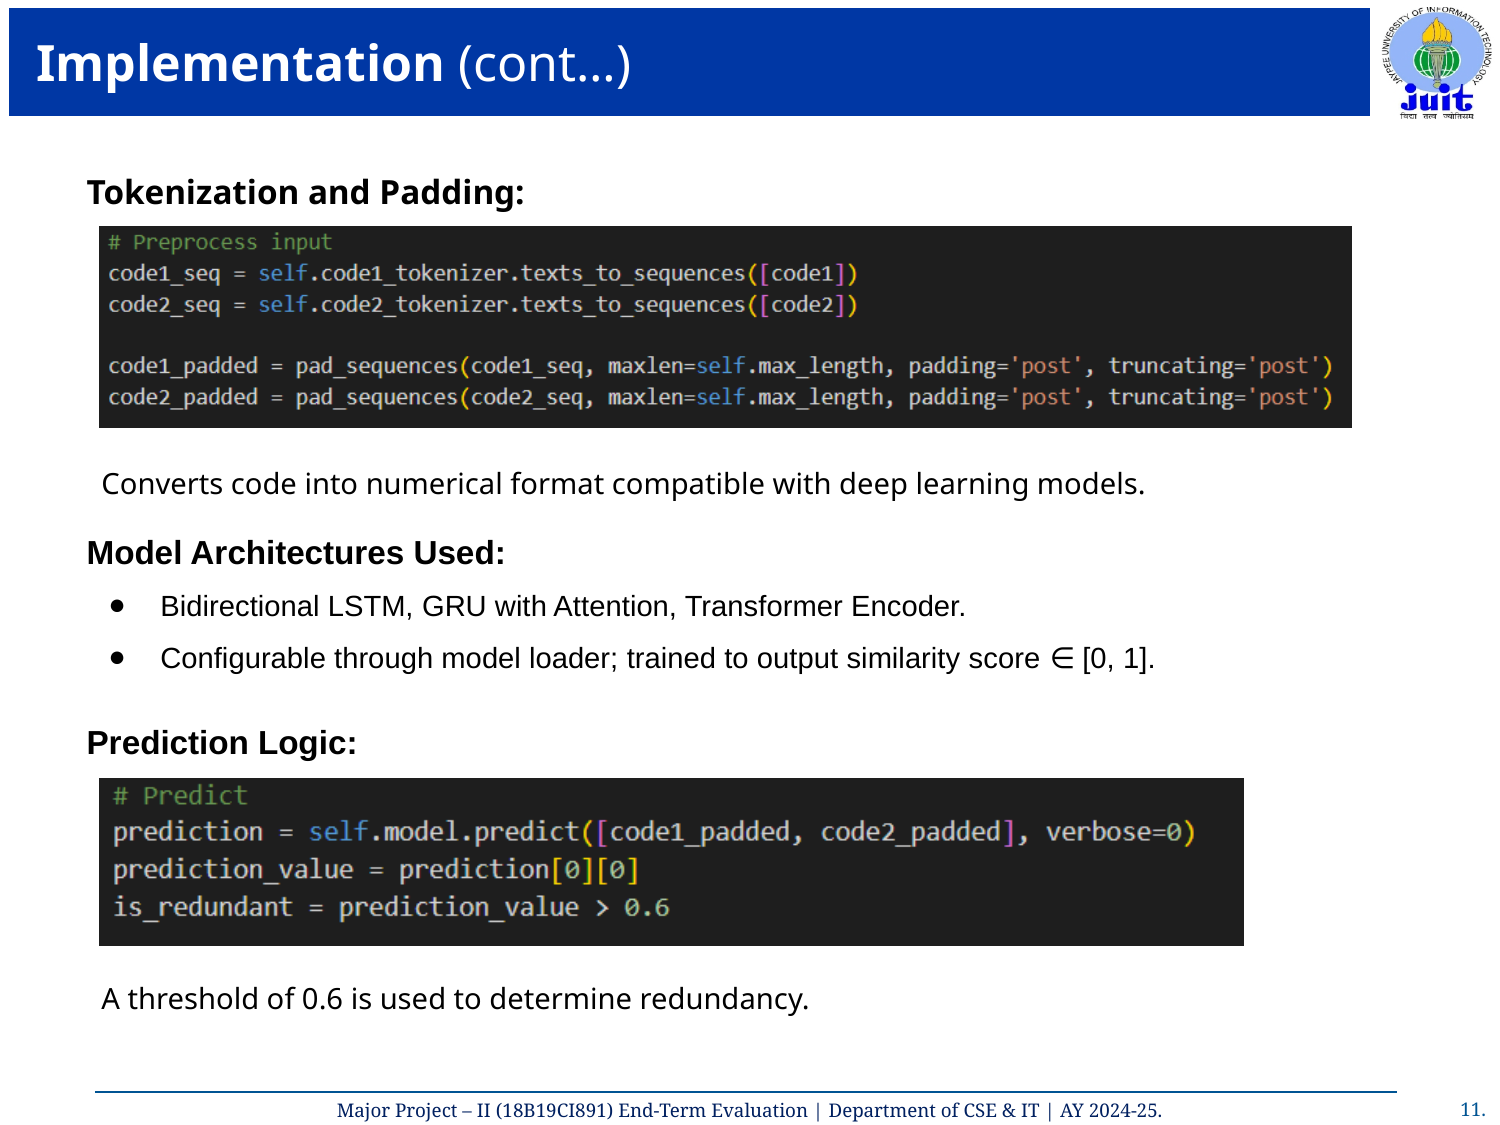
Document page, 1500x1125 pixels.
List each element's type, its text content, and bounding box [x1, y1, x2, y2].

picture [1375, 7, 1500, 119]
title Implementation (cont…) [4, 2, 1375, 121]
picture [99, 778, 1244, 946]
text_box Tokenization and Padding: Converts code into numerical format compatible with deep learning models. Model Architectures Used: Bidirectional LSTM, GRU with Attention, Transformer Encoder. Configurable through model loader; trained to output similarity score ∈ [0, 1]. Prediction Logic: A threshold of 0.6 is used to determine redundancy. [12, 131, 1482, 1083]
picture [99, 226, 1352, 429]
